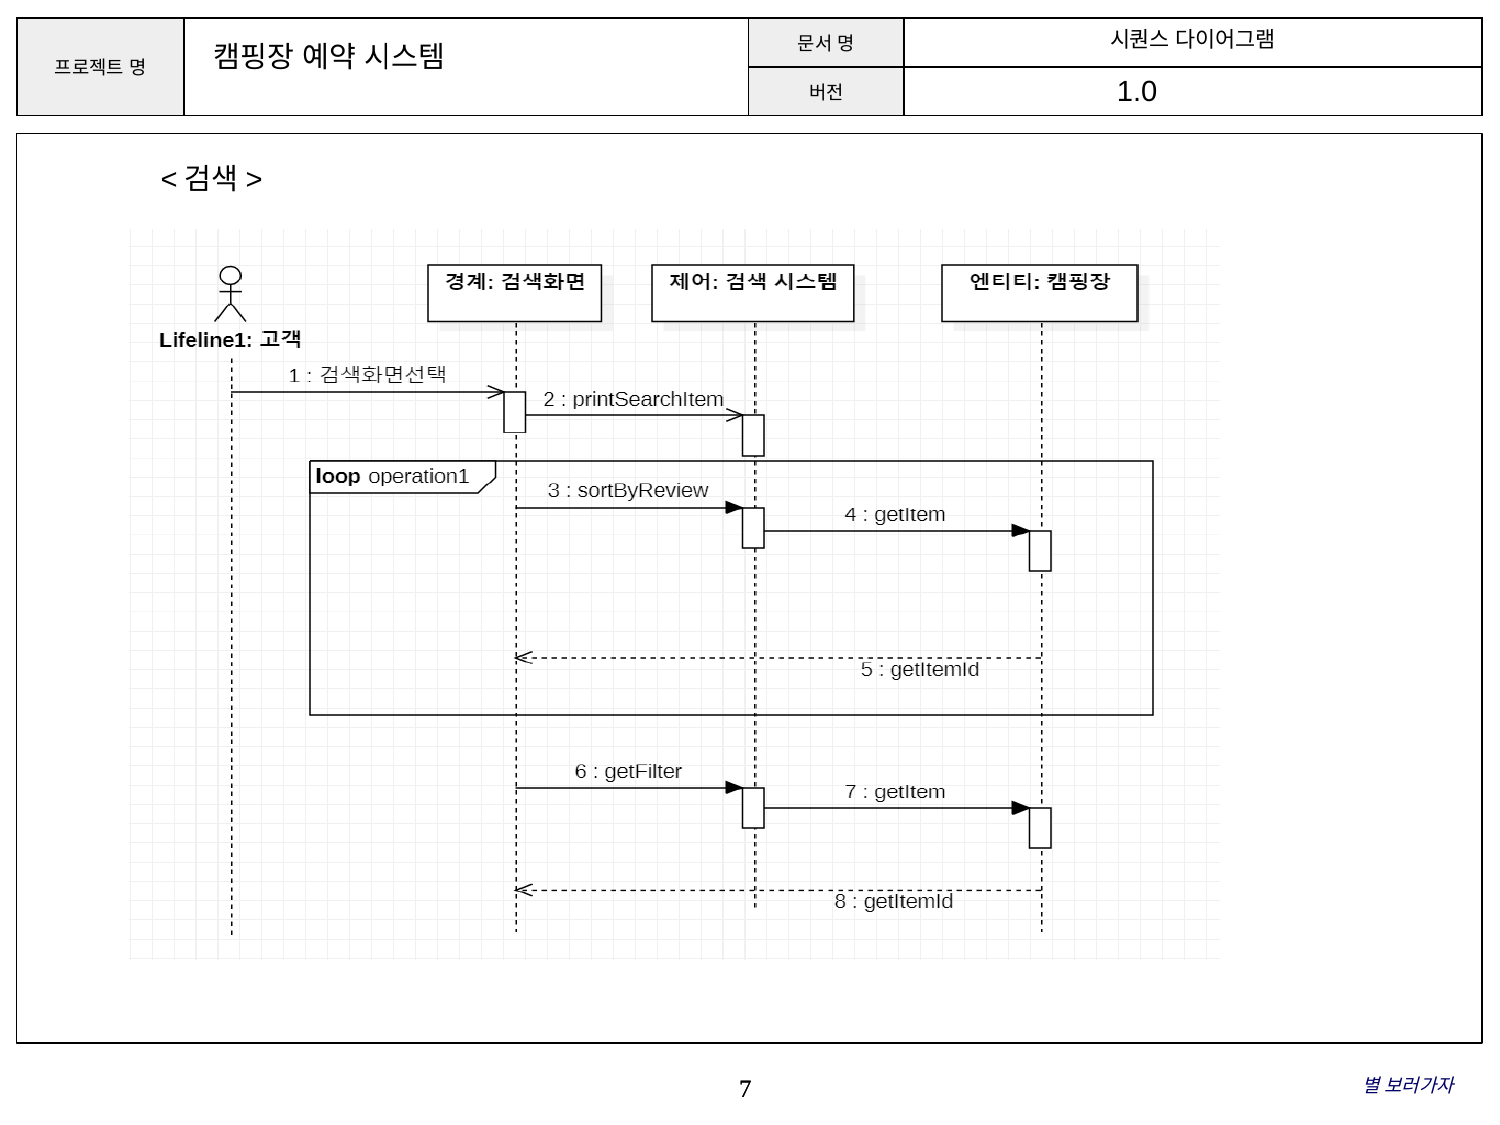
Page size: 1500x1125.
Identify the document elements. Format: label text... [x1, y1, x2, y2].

text_box 캠핑장 예약 시스템 [198, 30, 702, 81]
text_box <검색> [145, 152, 278, 203]
text_box 시퀀스 다이어그램 [902, 17, 1484, 59]
picture [128, 228, 1240, 969]
text_box 1.0 [1102, 65, 1304, 115]
footer 별 보러가자 [994, 1060, 1454, 1110]
